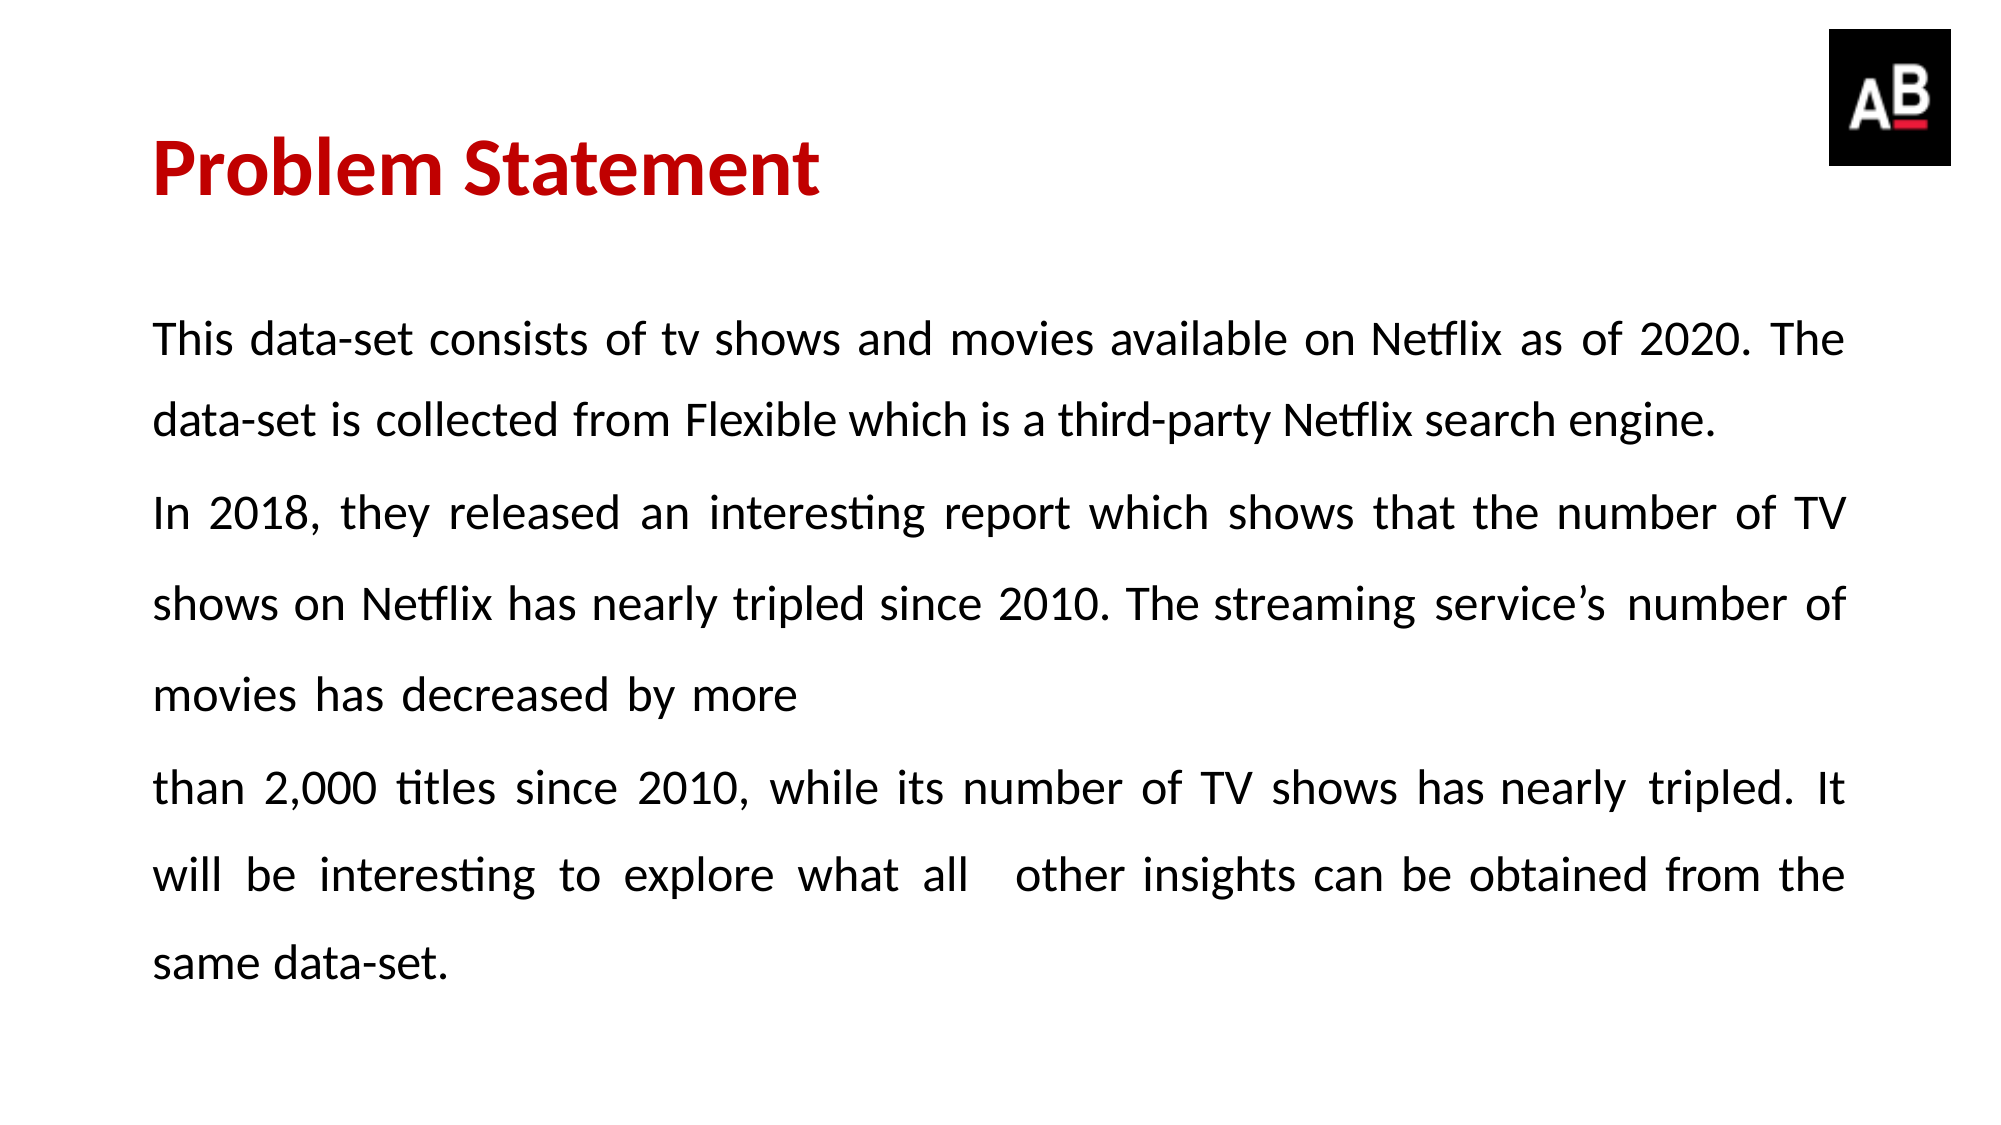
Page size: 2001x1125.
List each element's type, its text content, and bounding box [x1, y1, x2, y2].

picture [1829, 29, 1951, 166]
title Problem Statement [137, 59, 1863, 277]
list This data-set consists of tv shows and movies available on Netflix as of 2020. The data-set is collected from Flexible which is a third-party Netflix search engine. In 2018, they released an interesting report which shows that the number of TV shows on Netflix has nearly tripled since 2010. The streaming service’s number of movies has decreased by more than 2,000 titles since 2010, while its number of TV shows has nearly tripled. It will be interesting to explore what all other insights can be obtained from the same data-set. [137, 277, 1863, 987]
